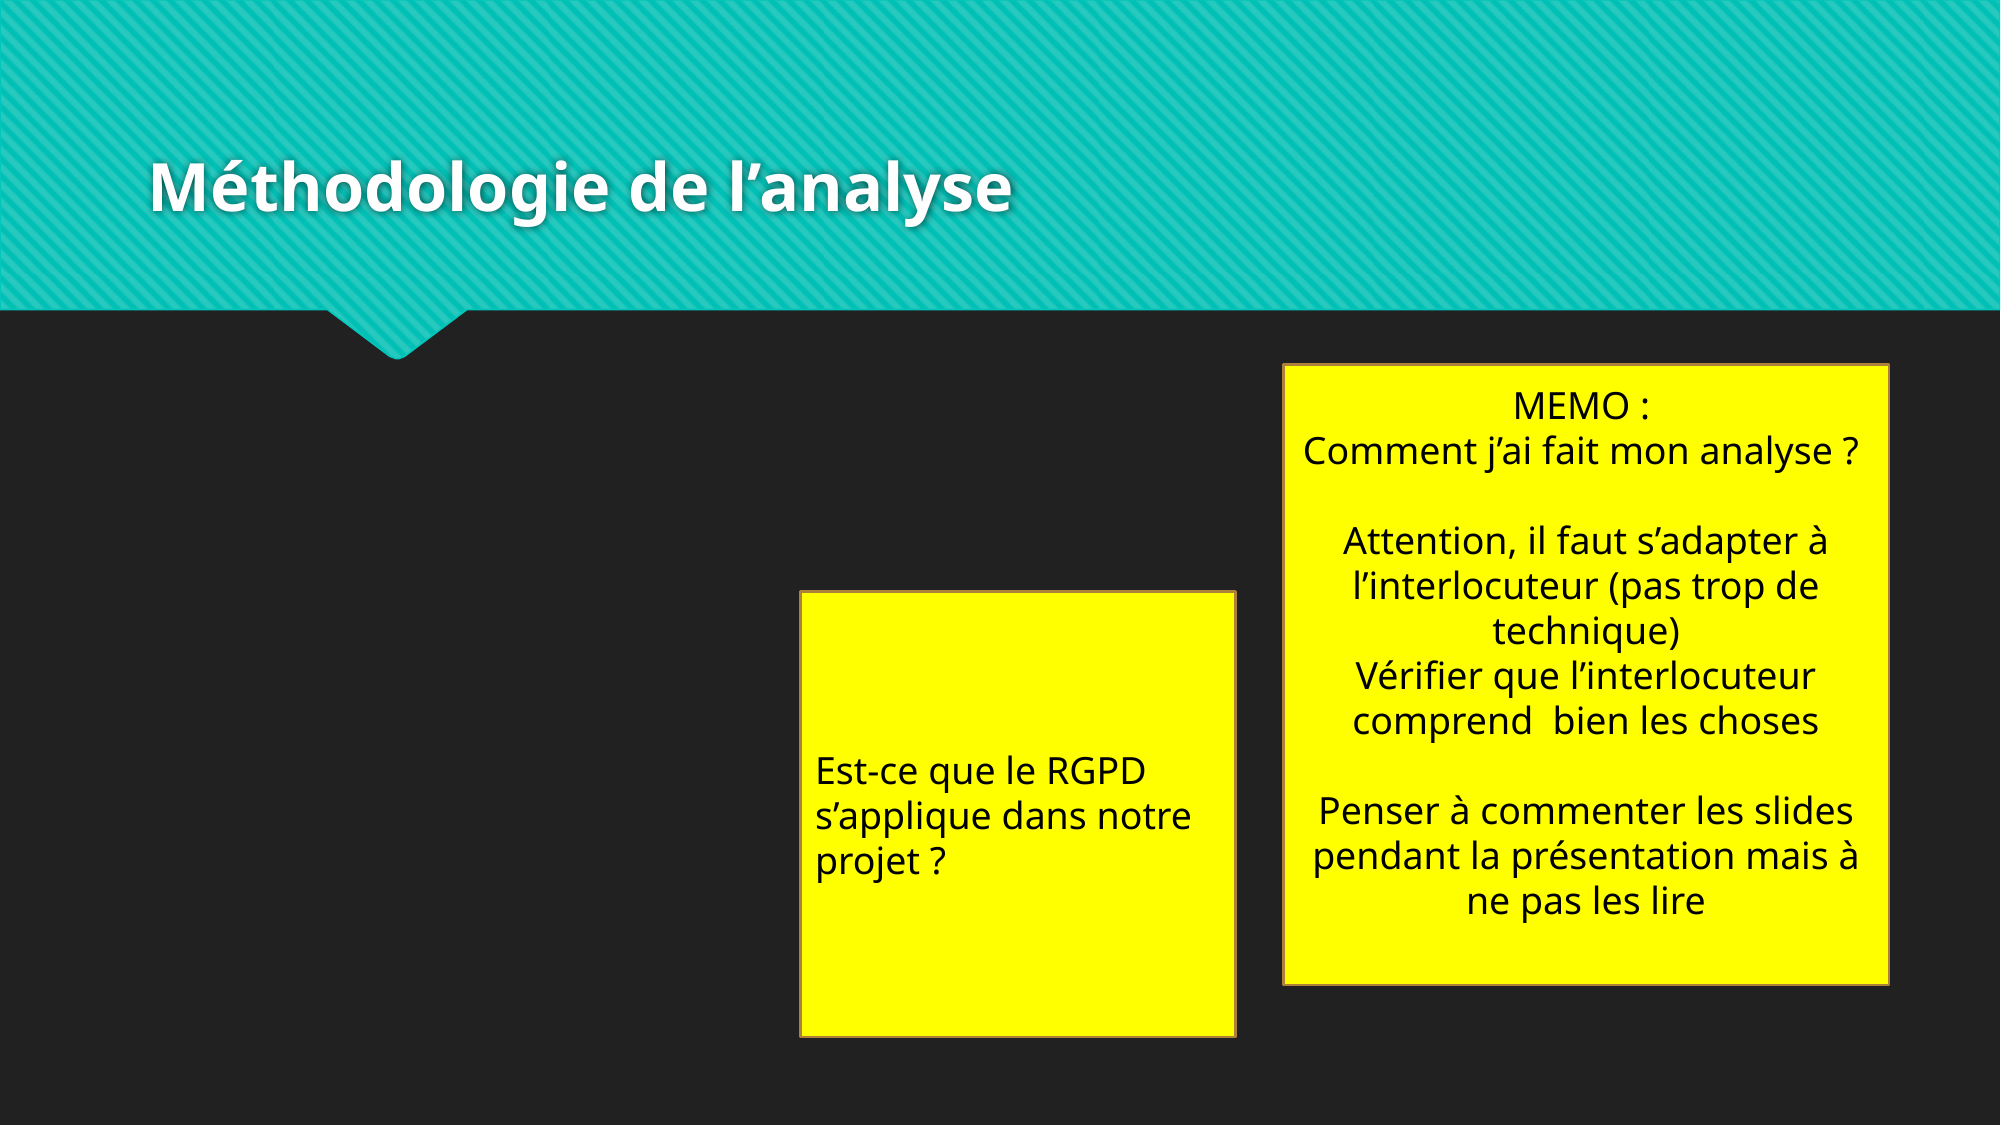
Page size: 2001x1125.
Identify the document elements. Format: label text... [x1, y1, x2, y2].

title Méthodologie de l’analyse [132, 73, 1868, 233]
picture [1, 1, 1999, 357]
text_box Est-ce que le RGPD s’applique dans notre projet ? [800, 591, 1236, 1037]
text_box MEMO : Comment j’ai fait mon analyse ? Attention, il faut s’adapter à l’interlocuteur (pas trop de technique) Vérifier que l’interlocuteur comprend bien les choses Penser à commenter les slides pendant la présentation mais à ne pas les lire [1283, 364, 1889, 985]
